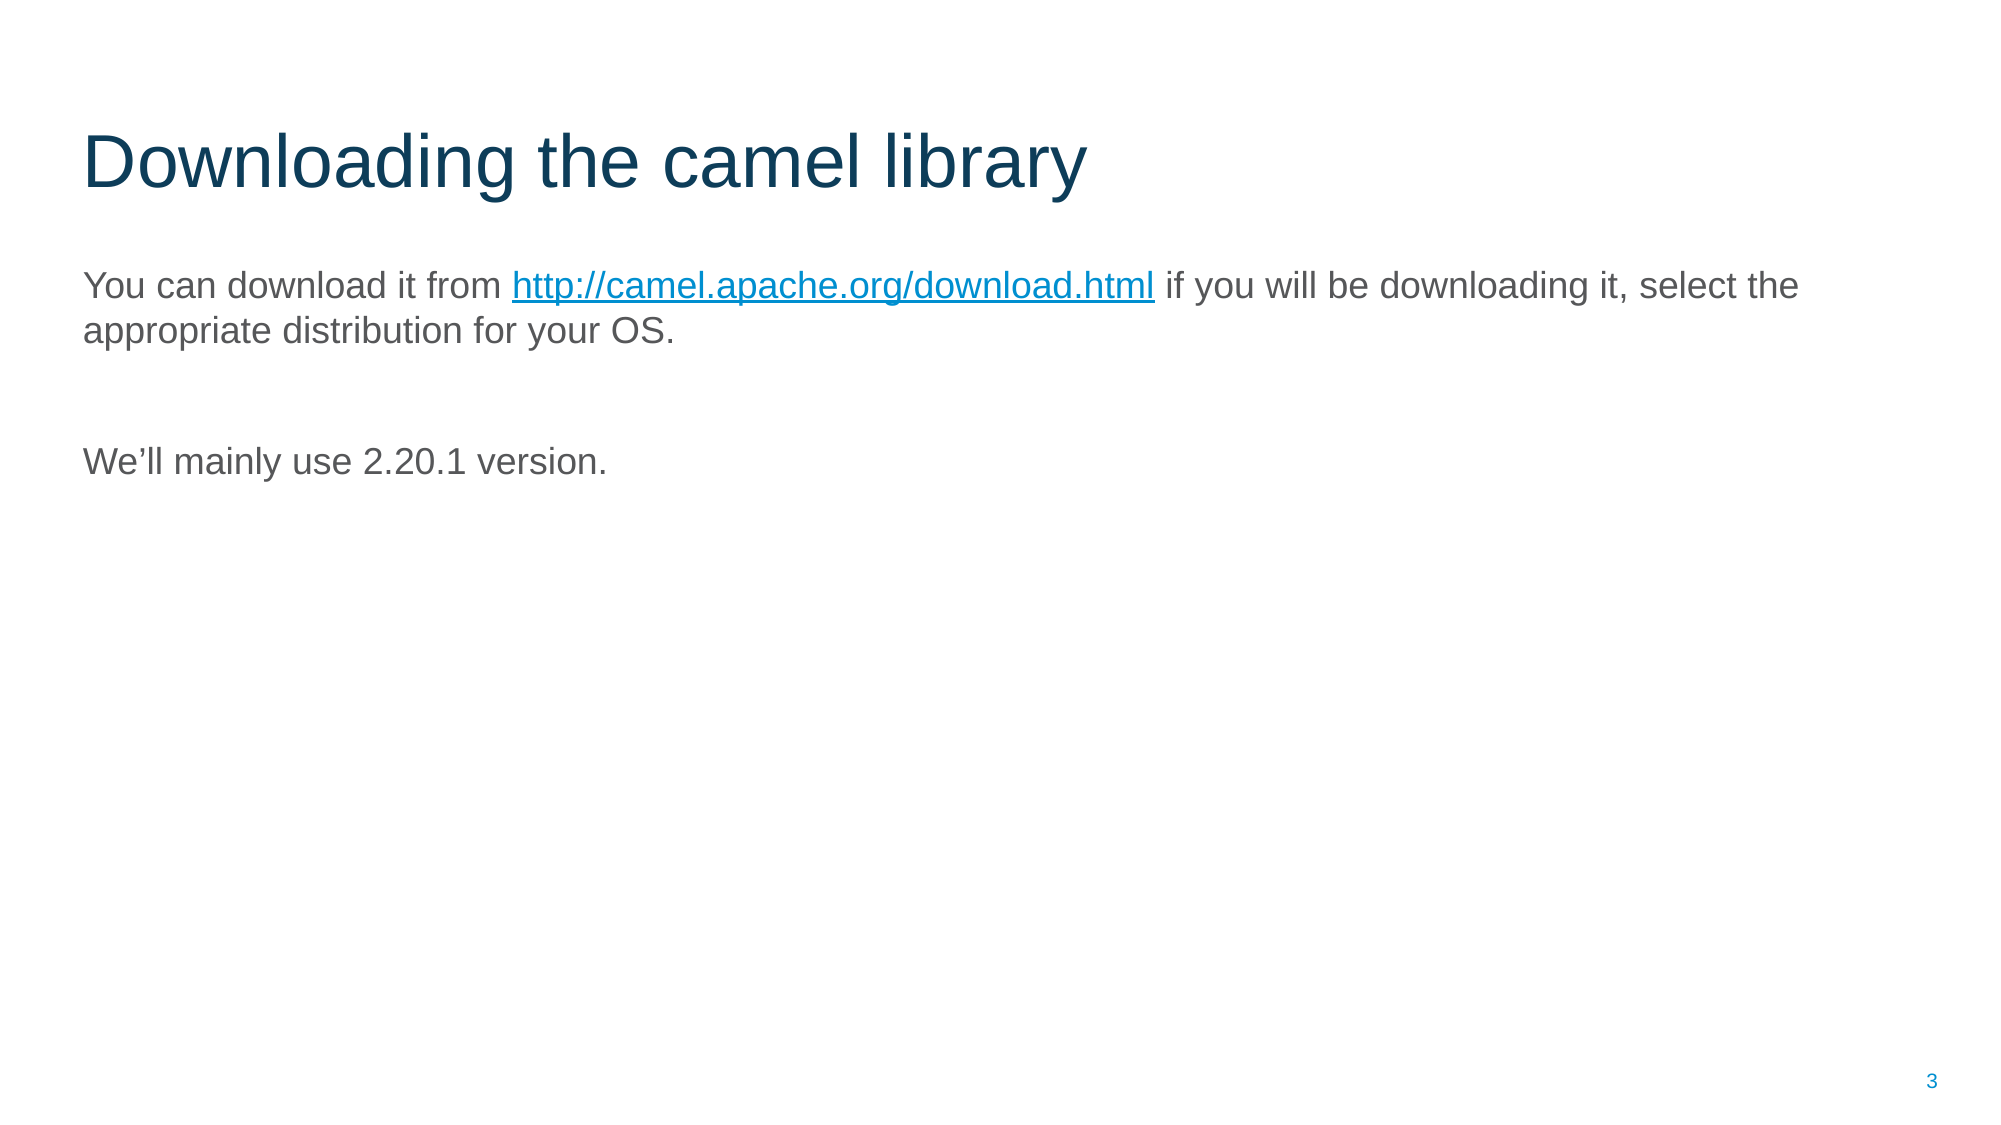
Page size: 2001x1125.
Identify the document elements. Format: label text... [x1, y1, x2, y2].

list You can download it from http://camel.apache.org/download.html if you will be downloading it, select the appropriate distribution for your OS. We’ll mainly use 2.20.1 version. [67, 253, 1939, 1000]
title Downloading the camel library [67, 0, 1565, 210]
